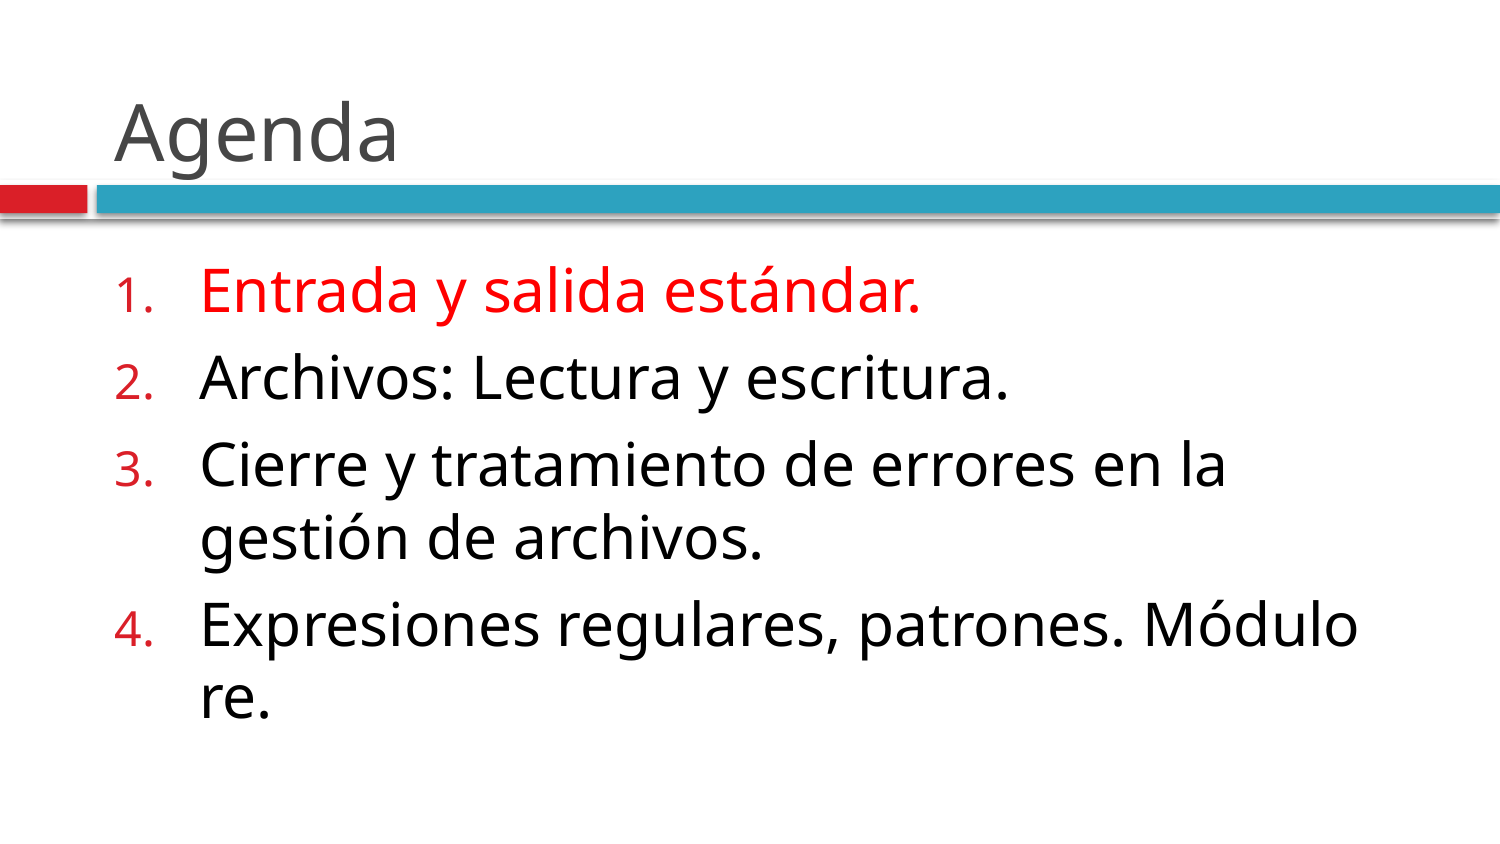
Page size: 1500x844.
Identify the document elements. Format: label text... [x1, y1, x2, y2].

list Entrada y salida estándar. Archivos: Lectura y escritura. Cierre y tratamiento de errores en la gestión de archivos. Expresiones regulares, patrones. Módulo re. [99, 244, 1412, 788]
title Agenda [99, 19, 1438, 185]
